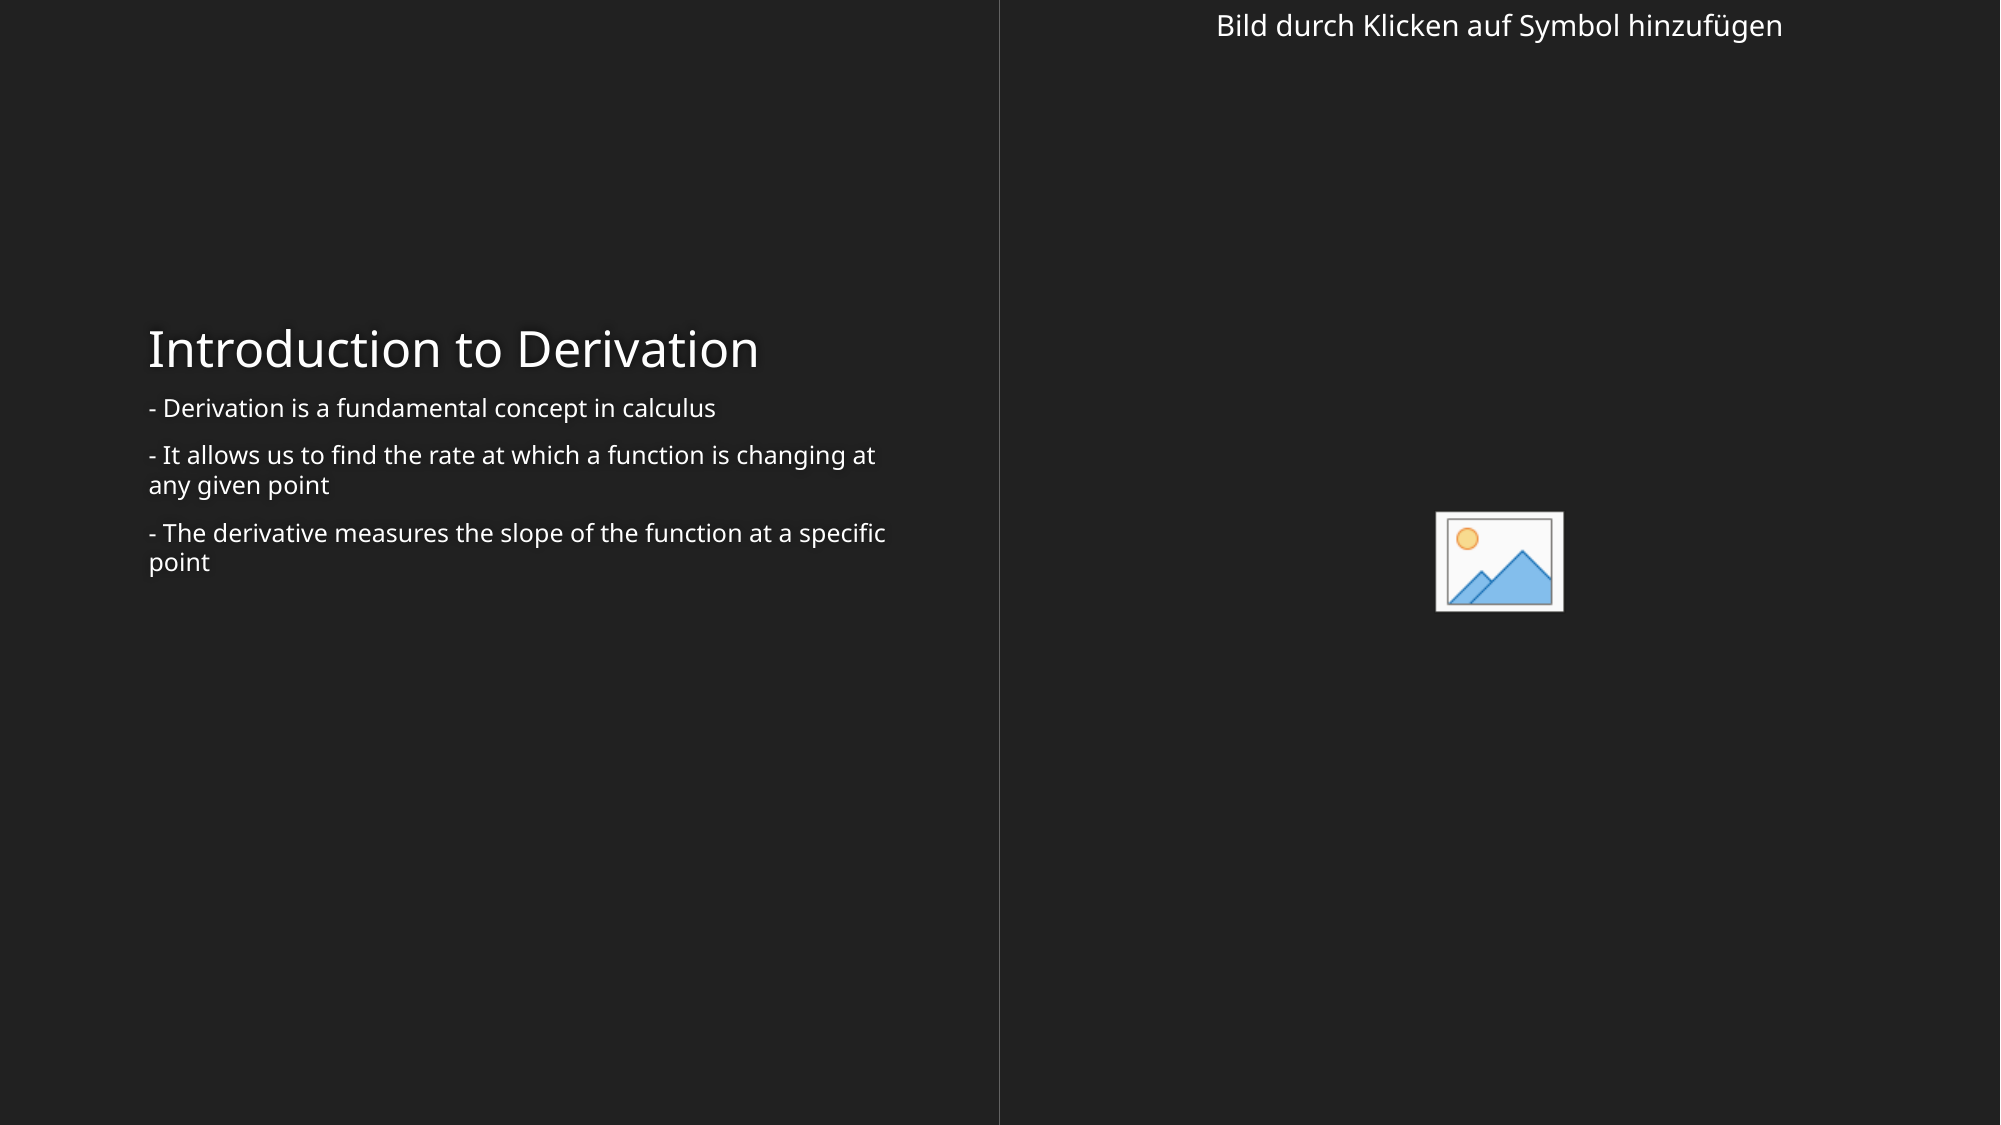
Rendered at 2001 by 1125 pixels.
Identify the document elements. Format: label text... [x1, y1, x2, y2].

list - Derivation is a fundamental concept in calculus - It allows us to find the rate at which a function is changing at any given point - The derivative measures the slope of the function at a specific point [133, 384, 930, 962]
picture [1000, 0, 2000, 1125]
title Introduction to Derivation [133, 119, 930, 379]
